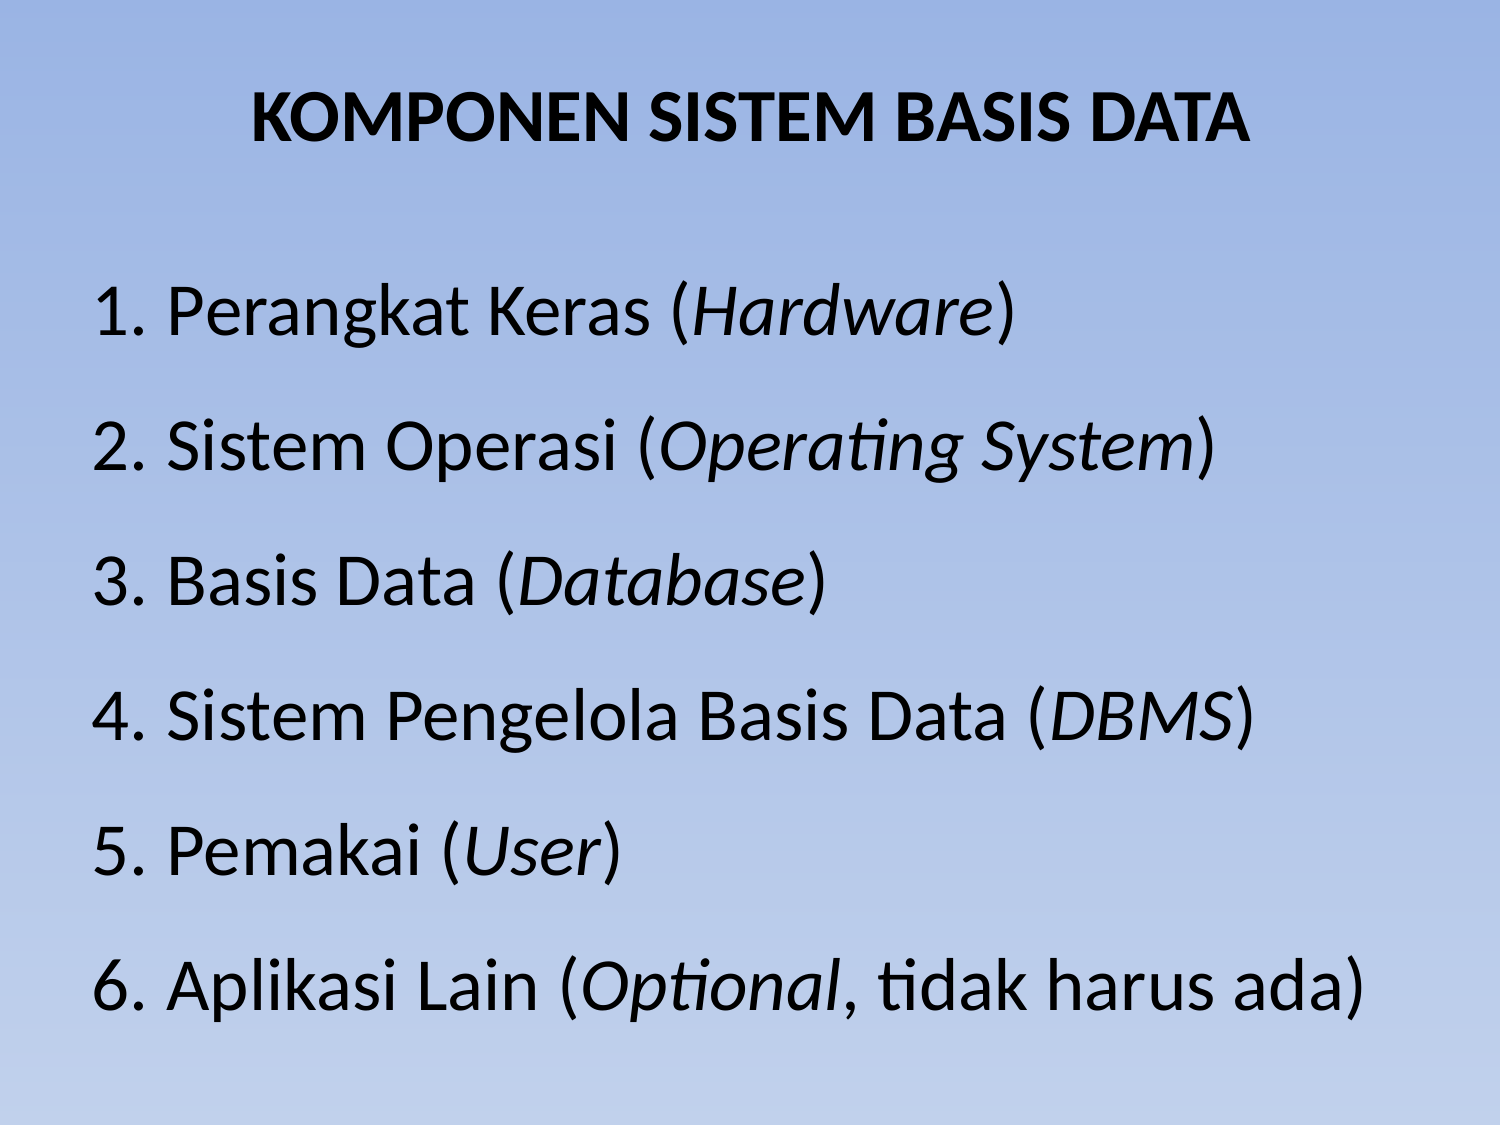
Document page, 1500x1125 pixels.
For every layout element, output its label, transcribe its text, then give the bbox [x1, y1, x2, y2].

title KOMPONEN SISTEM BASIS DATA [76, 54, 1427, 169]
text_box Perangkat Keras (Hardware) Sistem Operasi (Operating System) Basis Data (Database) Sistem Pengelola Basis Data (DBMS) Pemakai (User) Aplikasi Lain (Optional, tidak harus ada) [76, 208, 1424, 1033]
